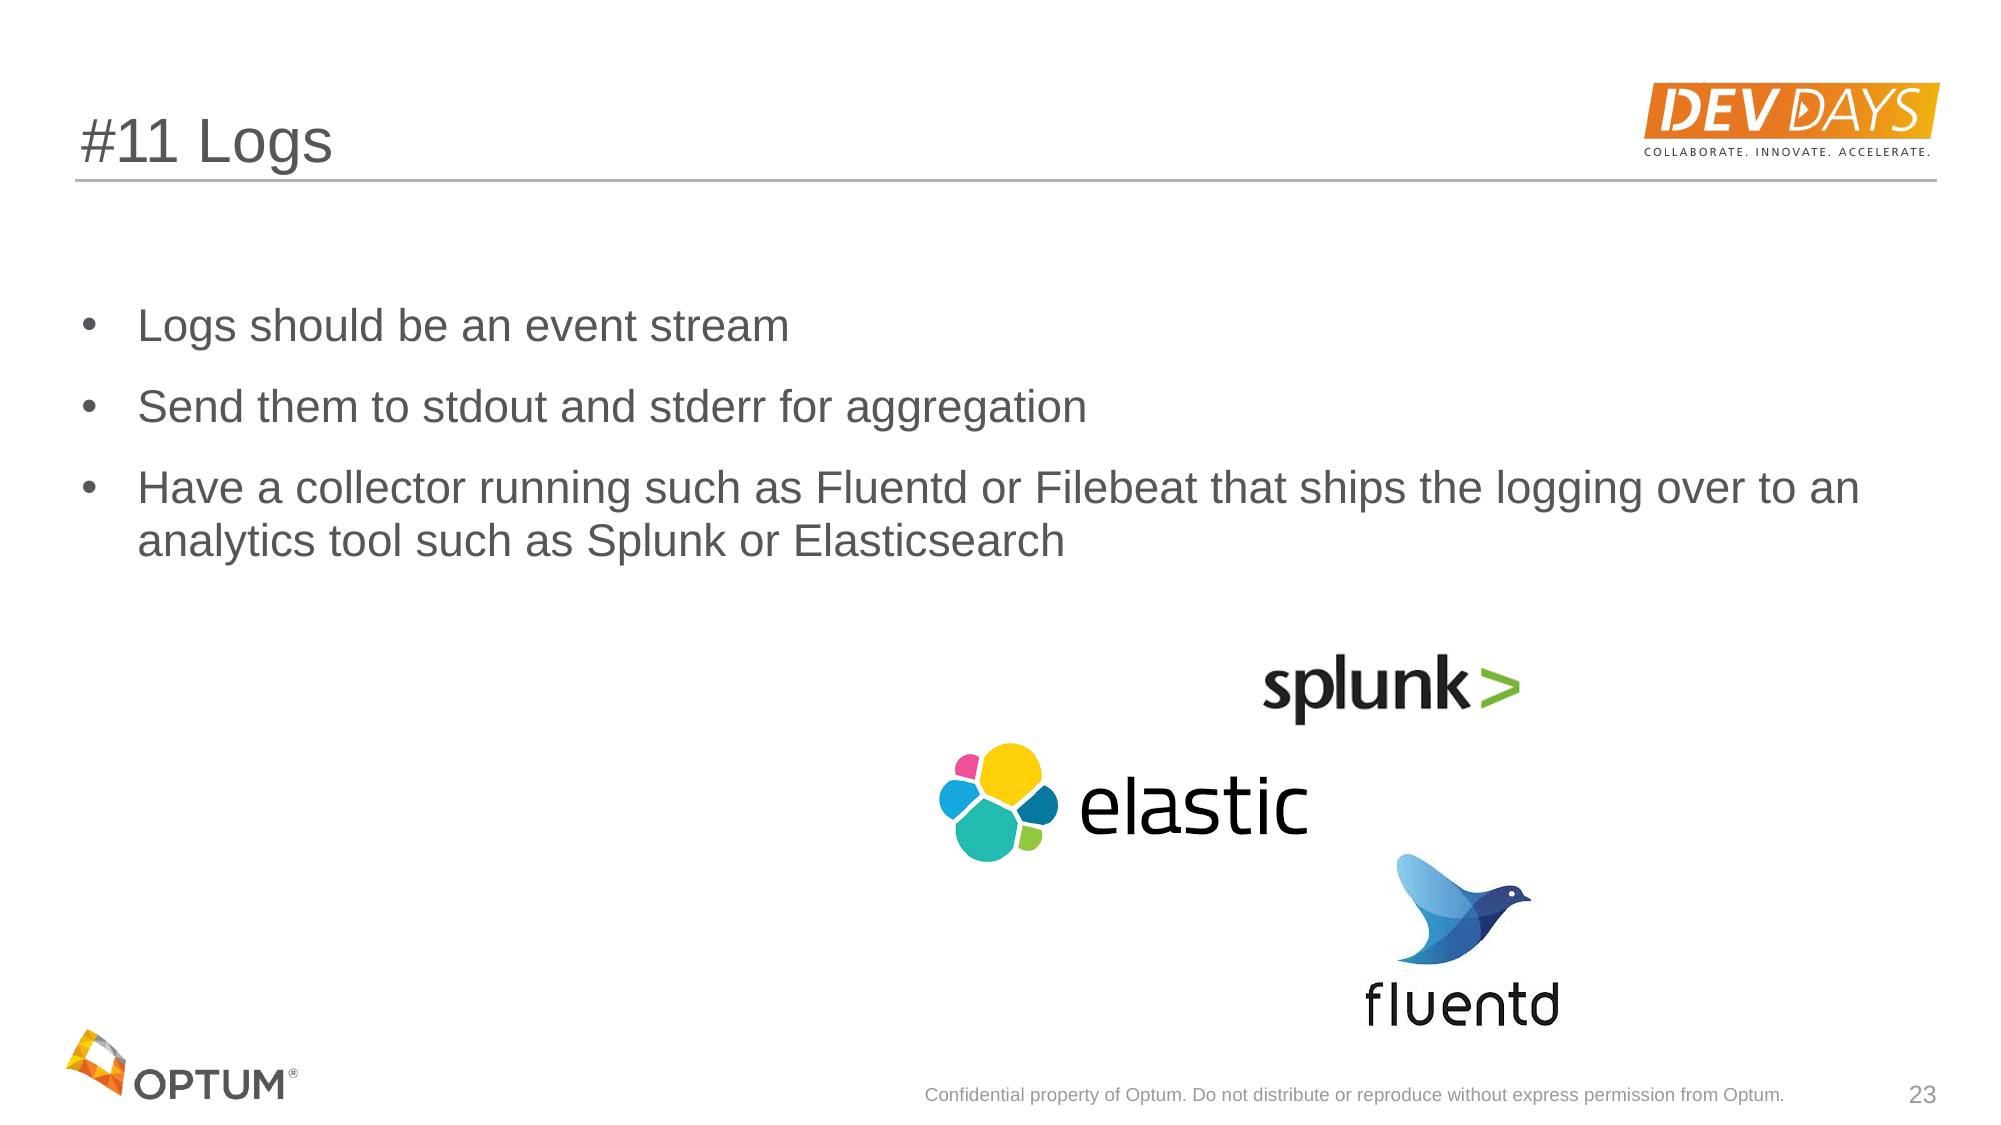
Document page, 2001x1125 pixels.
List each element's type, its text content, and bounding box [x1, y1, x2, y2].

footer Confidential property of Optum. Do not distribute or reproduce without express permission from Optum. [868, 1064, 1841, 1124]
picture [934, 556, 1525, 866]
picture [1324, 852, 1598, 1029]
title #11 Logs [81, 0, 1416, 177]
picture [64, 1027, 299, 1101]
slide_number 23 [1847, 1064, 1937, 1124]
list Logs should be an event stream Send them to stdout and stderr for aggregation Have a collector running such as Fluentd or Filebeat that ships the logging over to an analytics tool such as Splunk or Elasticsearch [81, 299, 1938, 968]
